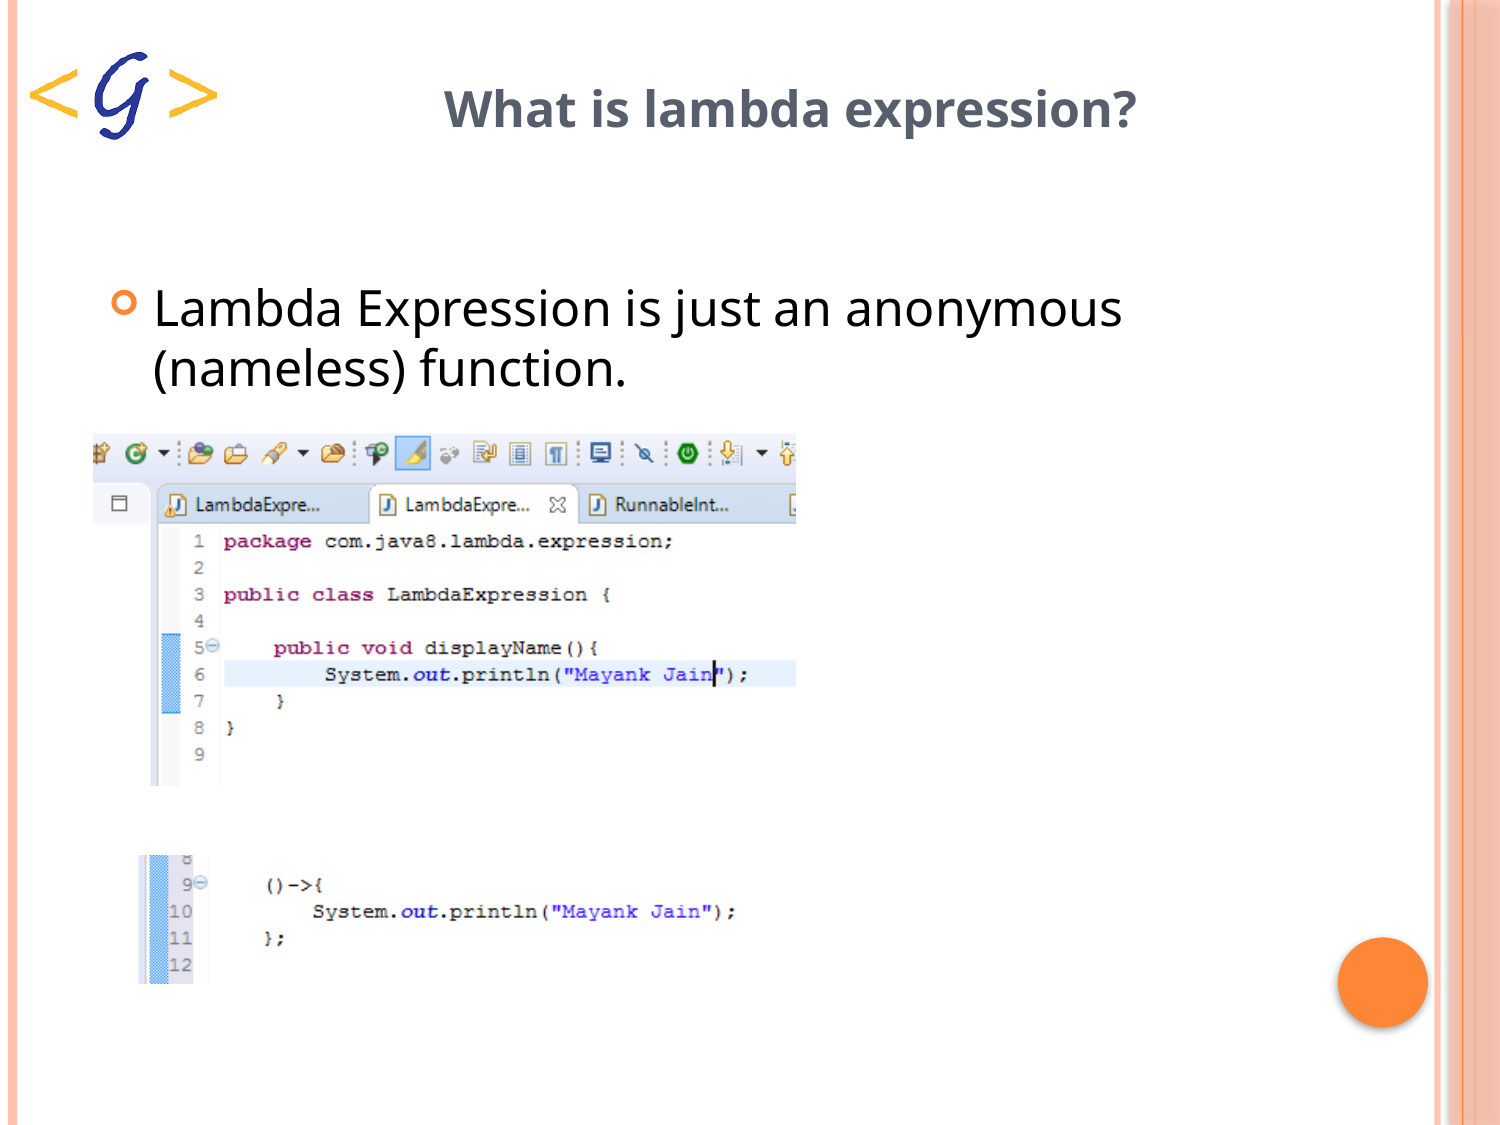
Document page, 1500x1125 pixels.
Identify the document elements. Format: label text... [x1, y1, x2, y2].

picture [93, 433, 796, 786]
list Lambda Expression is just an anonymous (nameless) function. [93, 269, 1319, 1055]
text_box What is lambda expression? [257, 70, 1325, 200]
picture [22, 0, 224, 200]
picture [69, 854, 929, 985]
